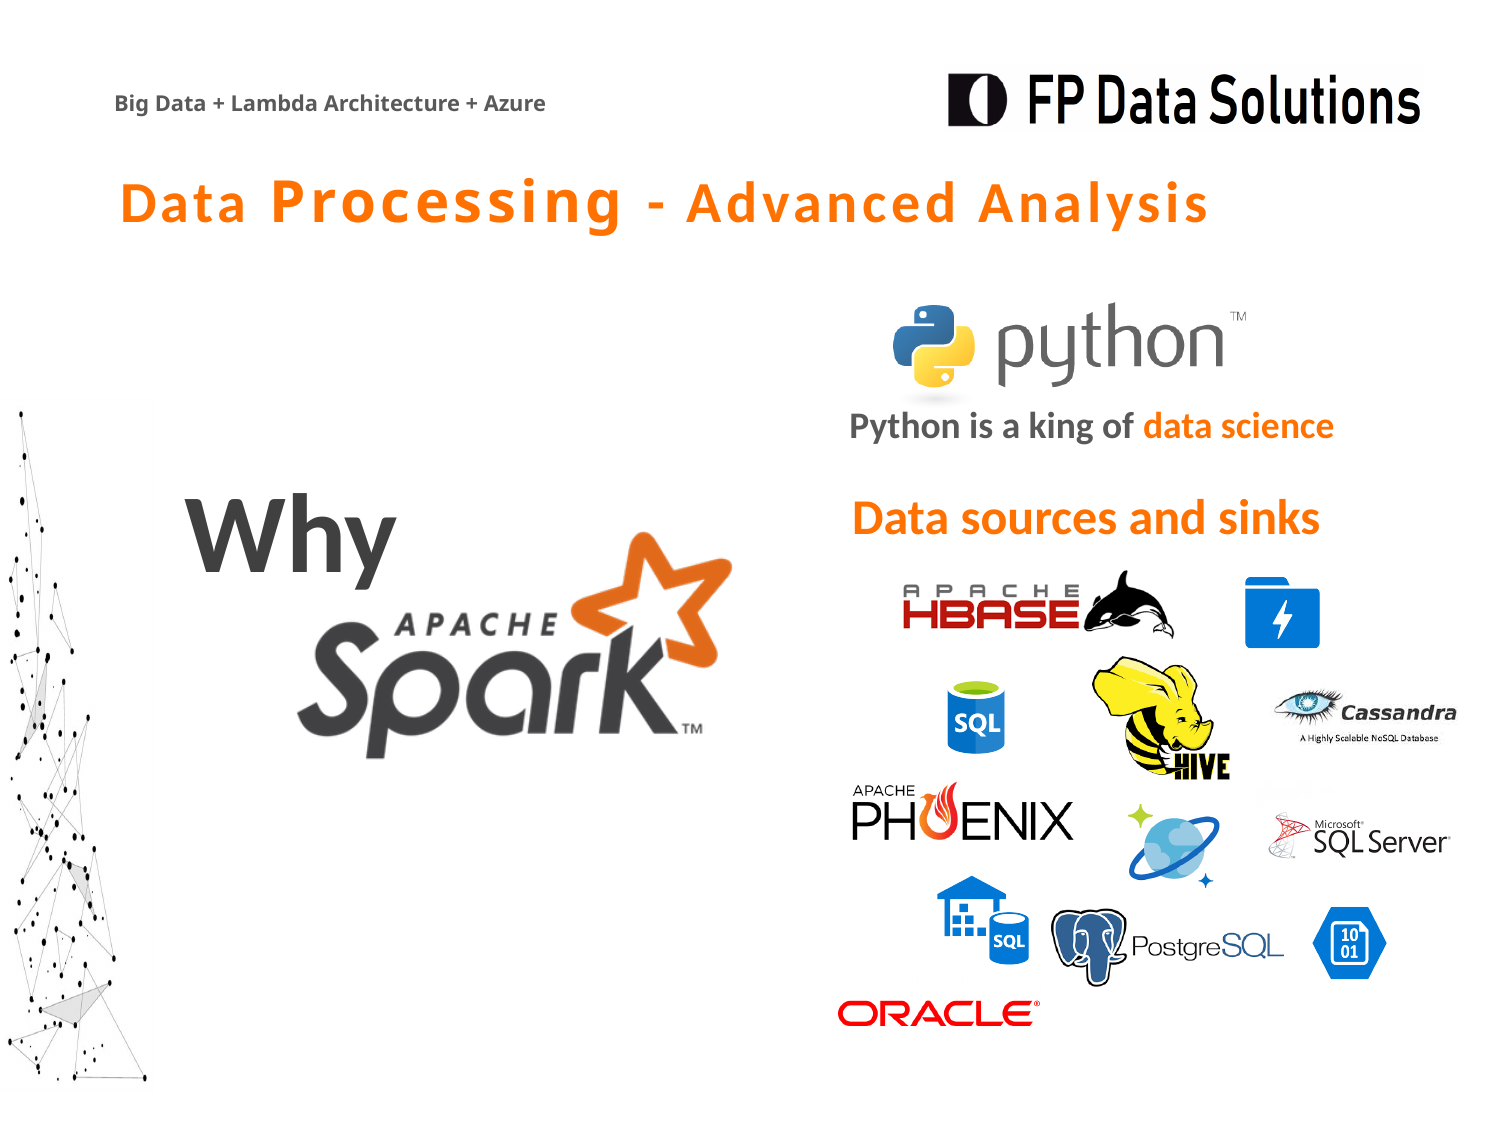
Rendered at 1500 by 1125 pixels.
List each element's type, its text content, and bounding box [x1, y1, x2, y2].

list Data Processing - Advanced Analysis [105, 164, 1304, 283]
picture [0, 398, 154, 1093]
picture [943, 64, 1424, 133]
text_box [834, 280, 1450, 455]
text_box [167, 452, 733, 763]
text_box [834, 477, 1481, 1026]
